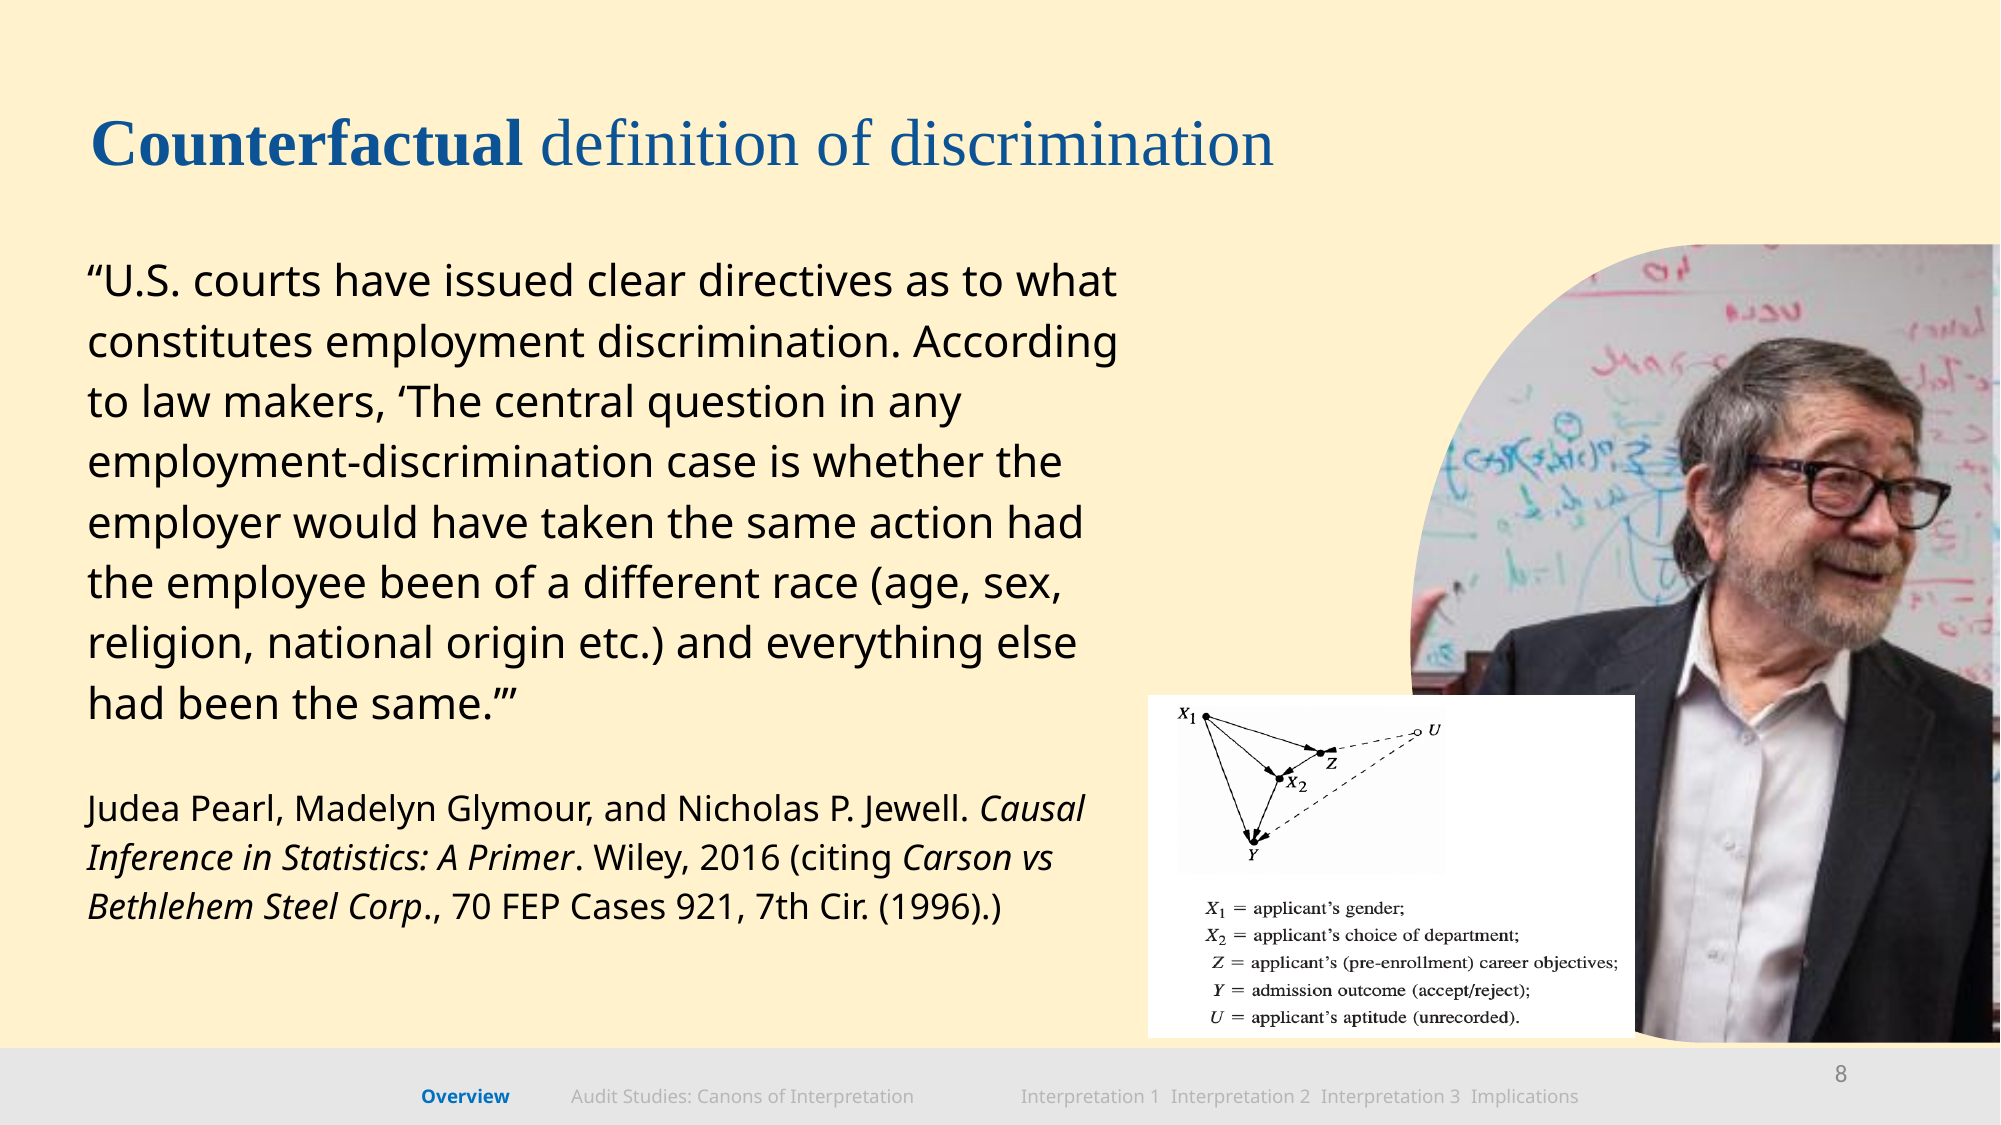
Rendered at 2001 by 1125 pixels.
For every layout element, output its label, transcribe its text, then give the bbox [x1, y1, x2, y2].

title Counterfactual definition of discrimination [75, 44, 1925, 245]
text_box Overview Audit Studies: Canons of Interpretation Interpretation 1 Interpretation 2 Interpretation 3 Implications [0, 1058, 2000, 1125]
slide_number 8 [1412, 1051, 1863, 1058]
picture [1410, 244, 2000, 1043]
title “U.S. courts have issued clear directives as to what constitutes employment discrimination. According to law makers, ‘The central question in any employment-discrimination case is whether the employer would have taken the same action had the employee been of a different race (age, sex, religion, national origin etc.) and everything else had been the same.’” Judea Pearl, Madelyn Glymour, and Nicholas P. Jewell. Causal Inference in Statistics: A Primer. Wiley, 2016 (citing Carson vs Bethlehem Steel Corp., 70 FEP Cases 921, 7th Cir. (1996).) [72, 237, 1161, 1050]
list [1147, 694, 1635, 1038]
